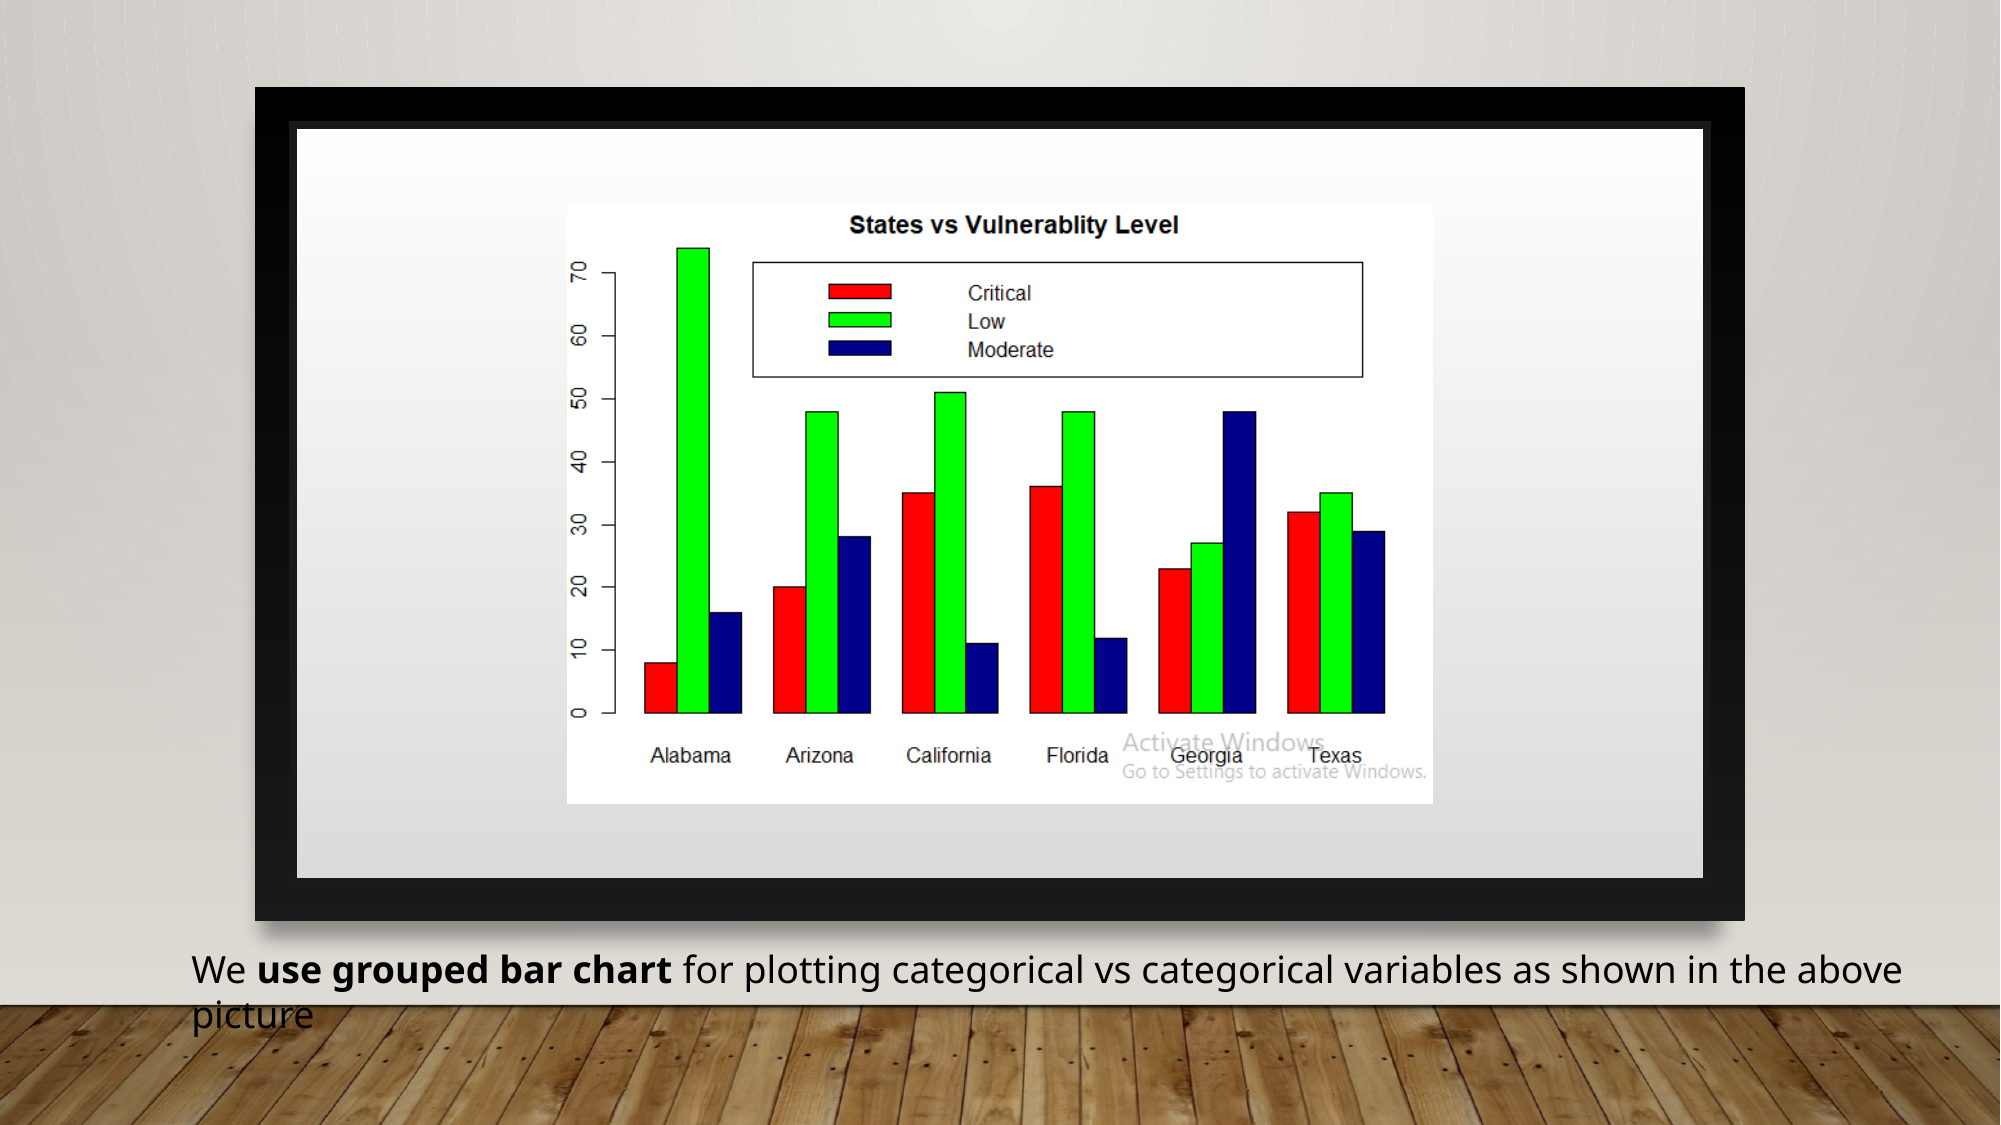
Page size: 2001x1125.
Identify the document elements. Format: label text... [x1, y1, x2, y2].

text_box [292, 124, 1708, 883]
text_box [254, 87, 1745, 921]
text_box We use grouped bar chart for plotting categorical vs categorical variables as shown in the above picture [176, 939, 2000, 1044]
picture [0, 1005, 2000, 1125]
picture [567, 204, 1433, 804]
